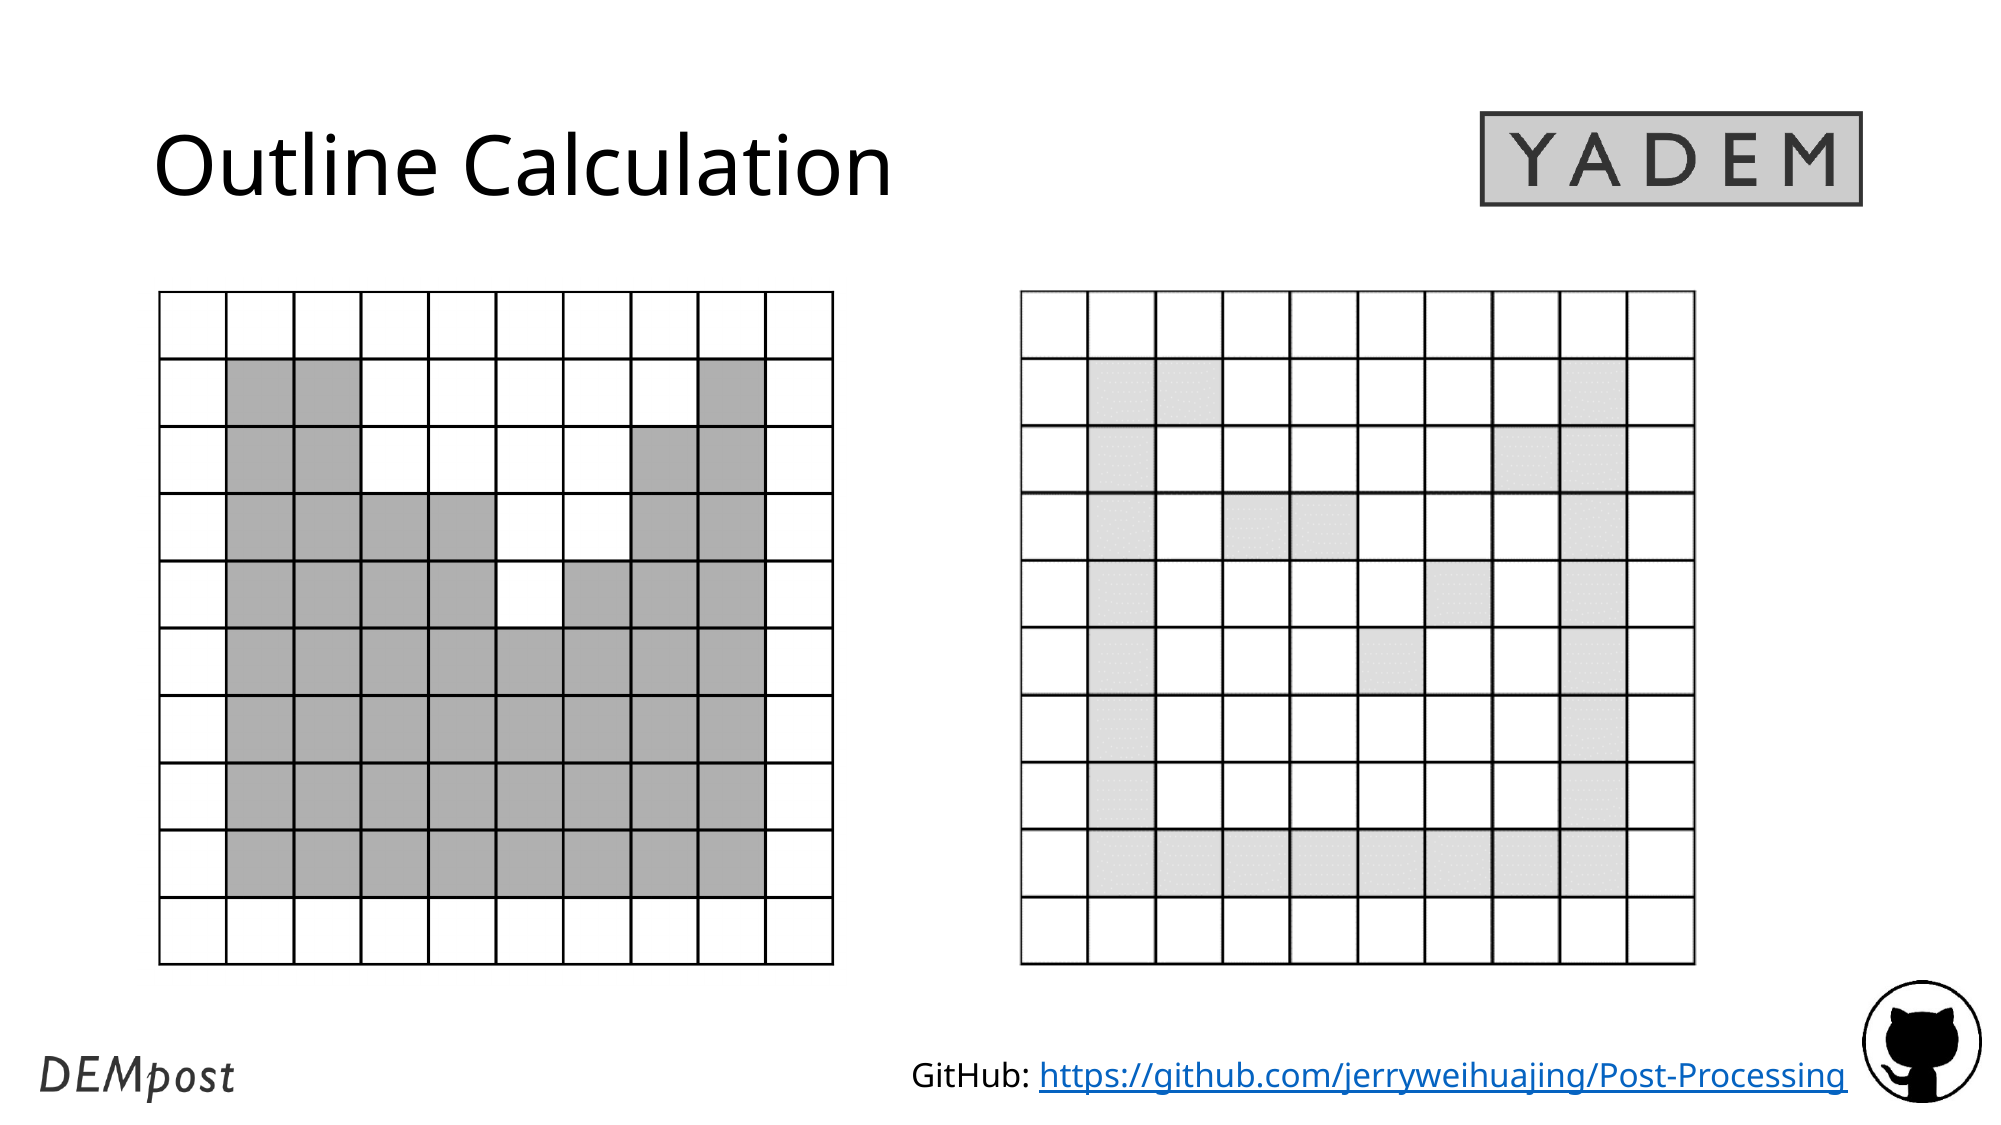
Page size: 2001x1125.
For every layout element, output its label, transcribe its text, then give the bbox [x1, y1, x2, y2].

picture [1862, 980, 1982, 1103]
picture [1479, 111, 1863, 207]
title Outline Calculation [137, 59, 1863, 278]
text_box GitHub: https://github.com/jerryweihuajing/Post-Processing [588, 1047, 1863, 1108]
picture [999, 277, 1709, 986]
picture [40, 1056, 234, 1103]
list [137, 277, 847, 986]
